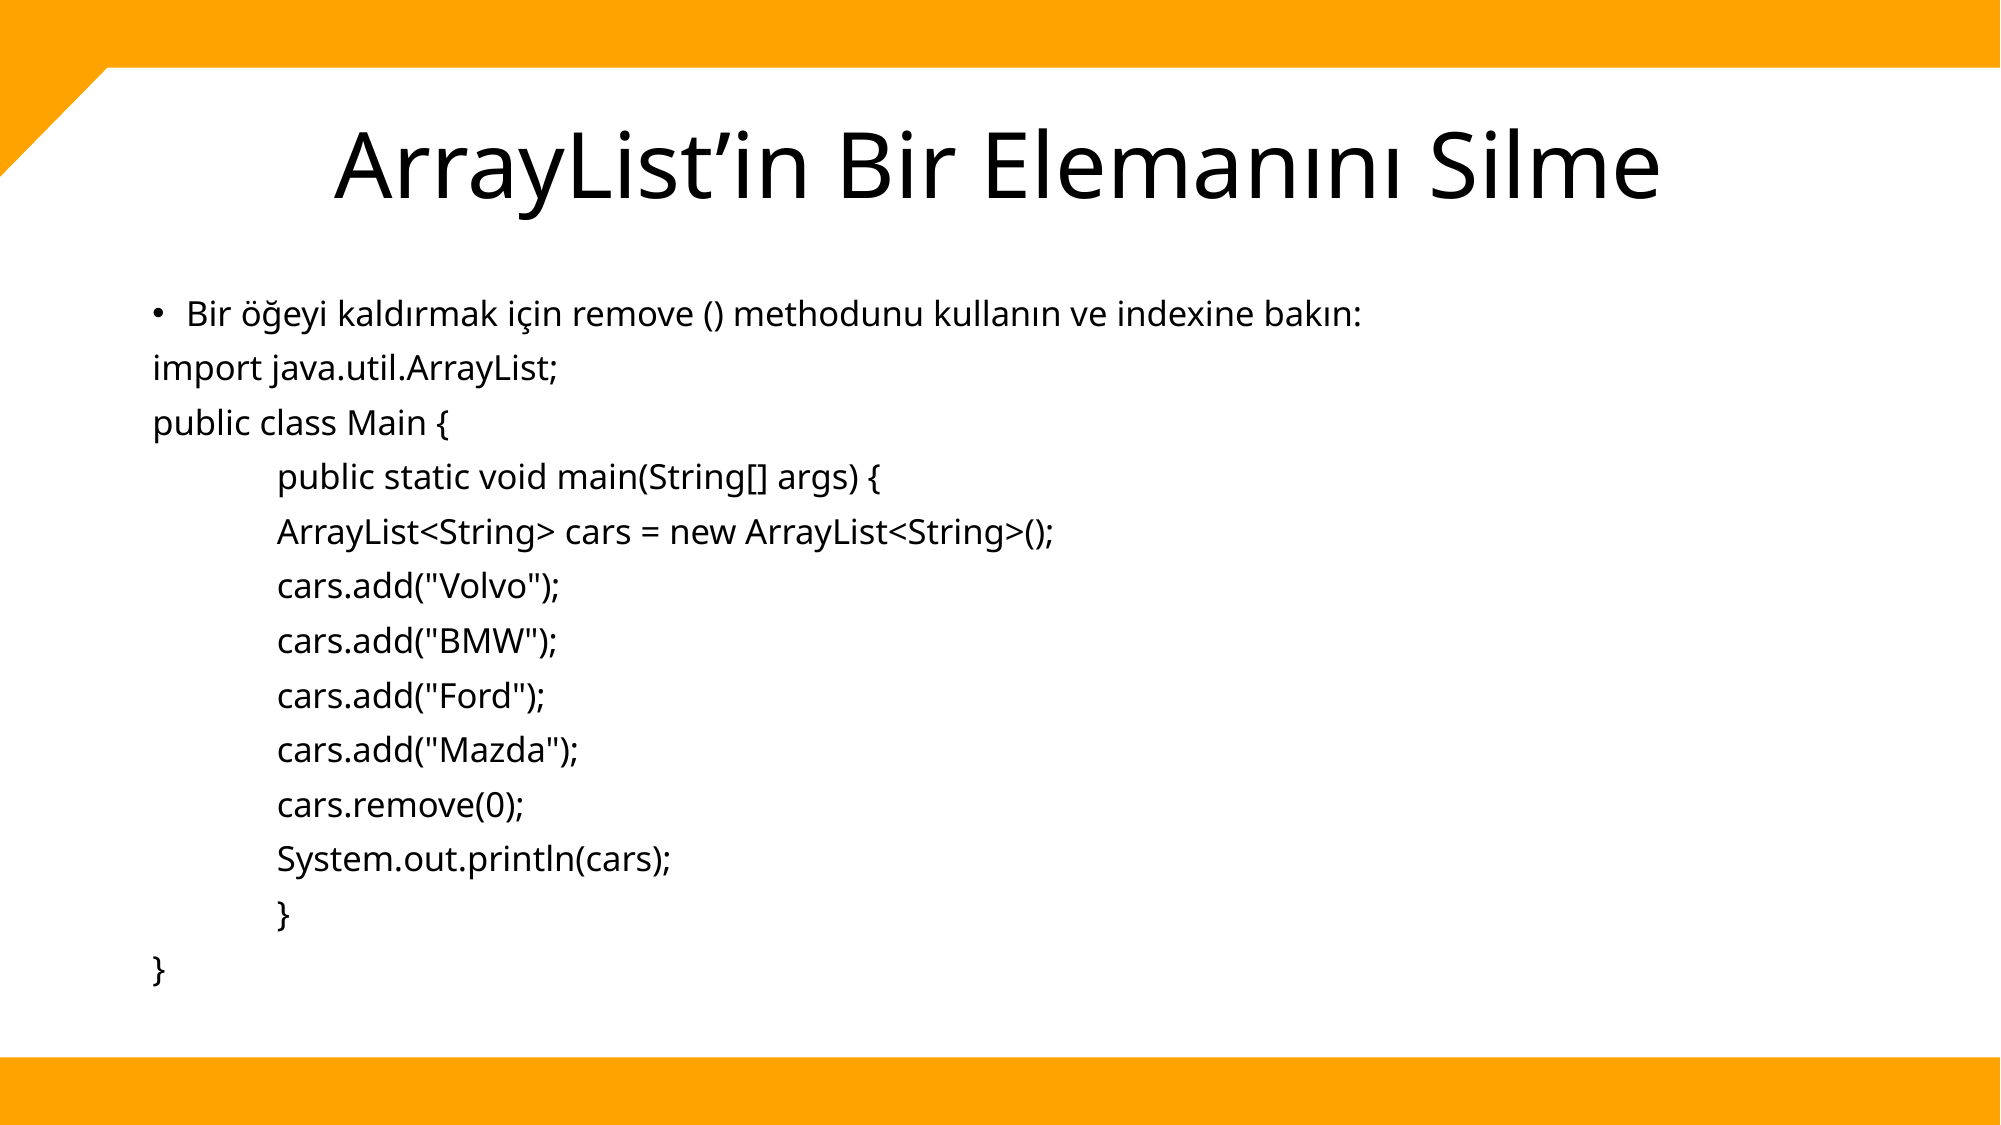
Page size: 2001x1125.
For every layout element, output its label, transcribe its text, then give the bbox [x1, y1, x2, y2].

list Bir öğeyi kaldırmak için remove () methodunu kullanın ve indexine bakın: import java.util.ArrayList; public class Main { public static void main(String[] args) { ArrayList<String> cars = new ArrayList<String>(); cars.add("Volvo"); cars.add("BMW"); cars.add("Ford"); cars.add("Mazda"); cars.remove(0); System.out.println(cars); } } [137, 288, 1863, 1003]
text_box [0, 0, 176, 179]
text_box [0, 1056, 2000, 1125]
title ArrayList’in Bir Elemanını Silme [137, 69, 1863, 278]
text_box [109, 0, 2000, 69]
